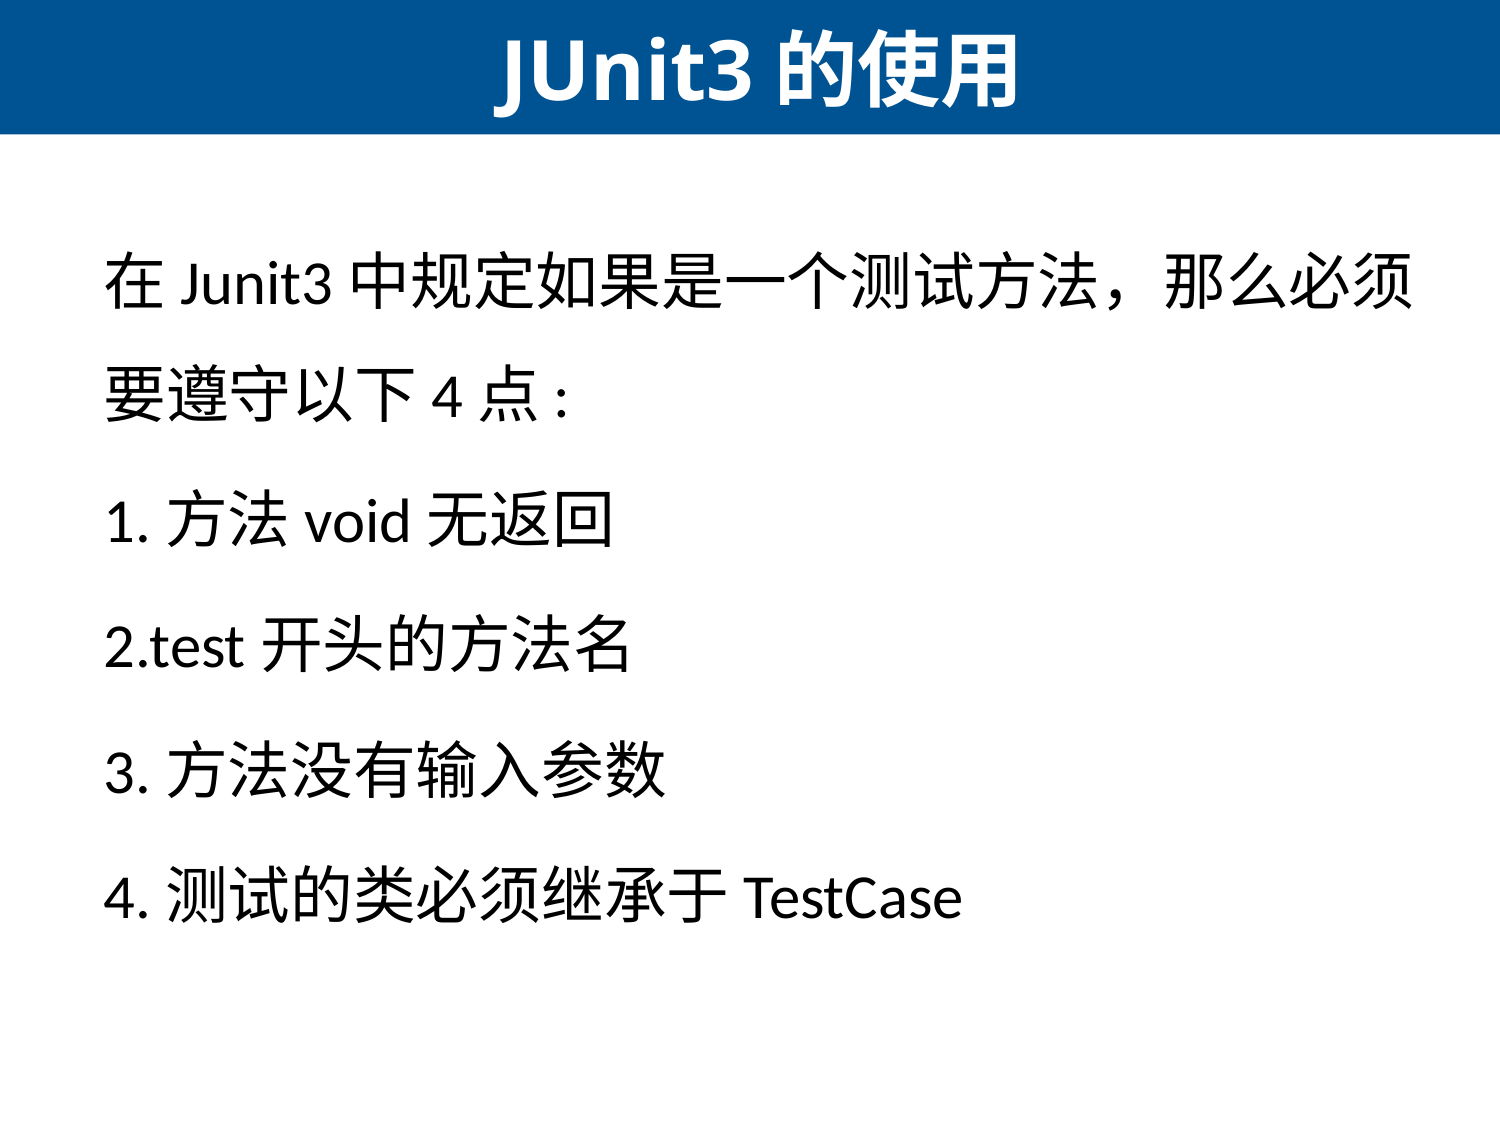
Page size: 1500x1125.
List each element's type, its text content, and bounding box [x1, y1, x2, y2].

list 在Junit3中规定如果是一个测试方法，那么必须要遵守以下4点: 1.方法void无返回 2.test开头的方法名 3.方法没有输入参数 4.测试的类必须继承于TestCase [88, 196, 1439, 939]
title JUnit3的使用 [2, 0, 1483, 135]
